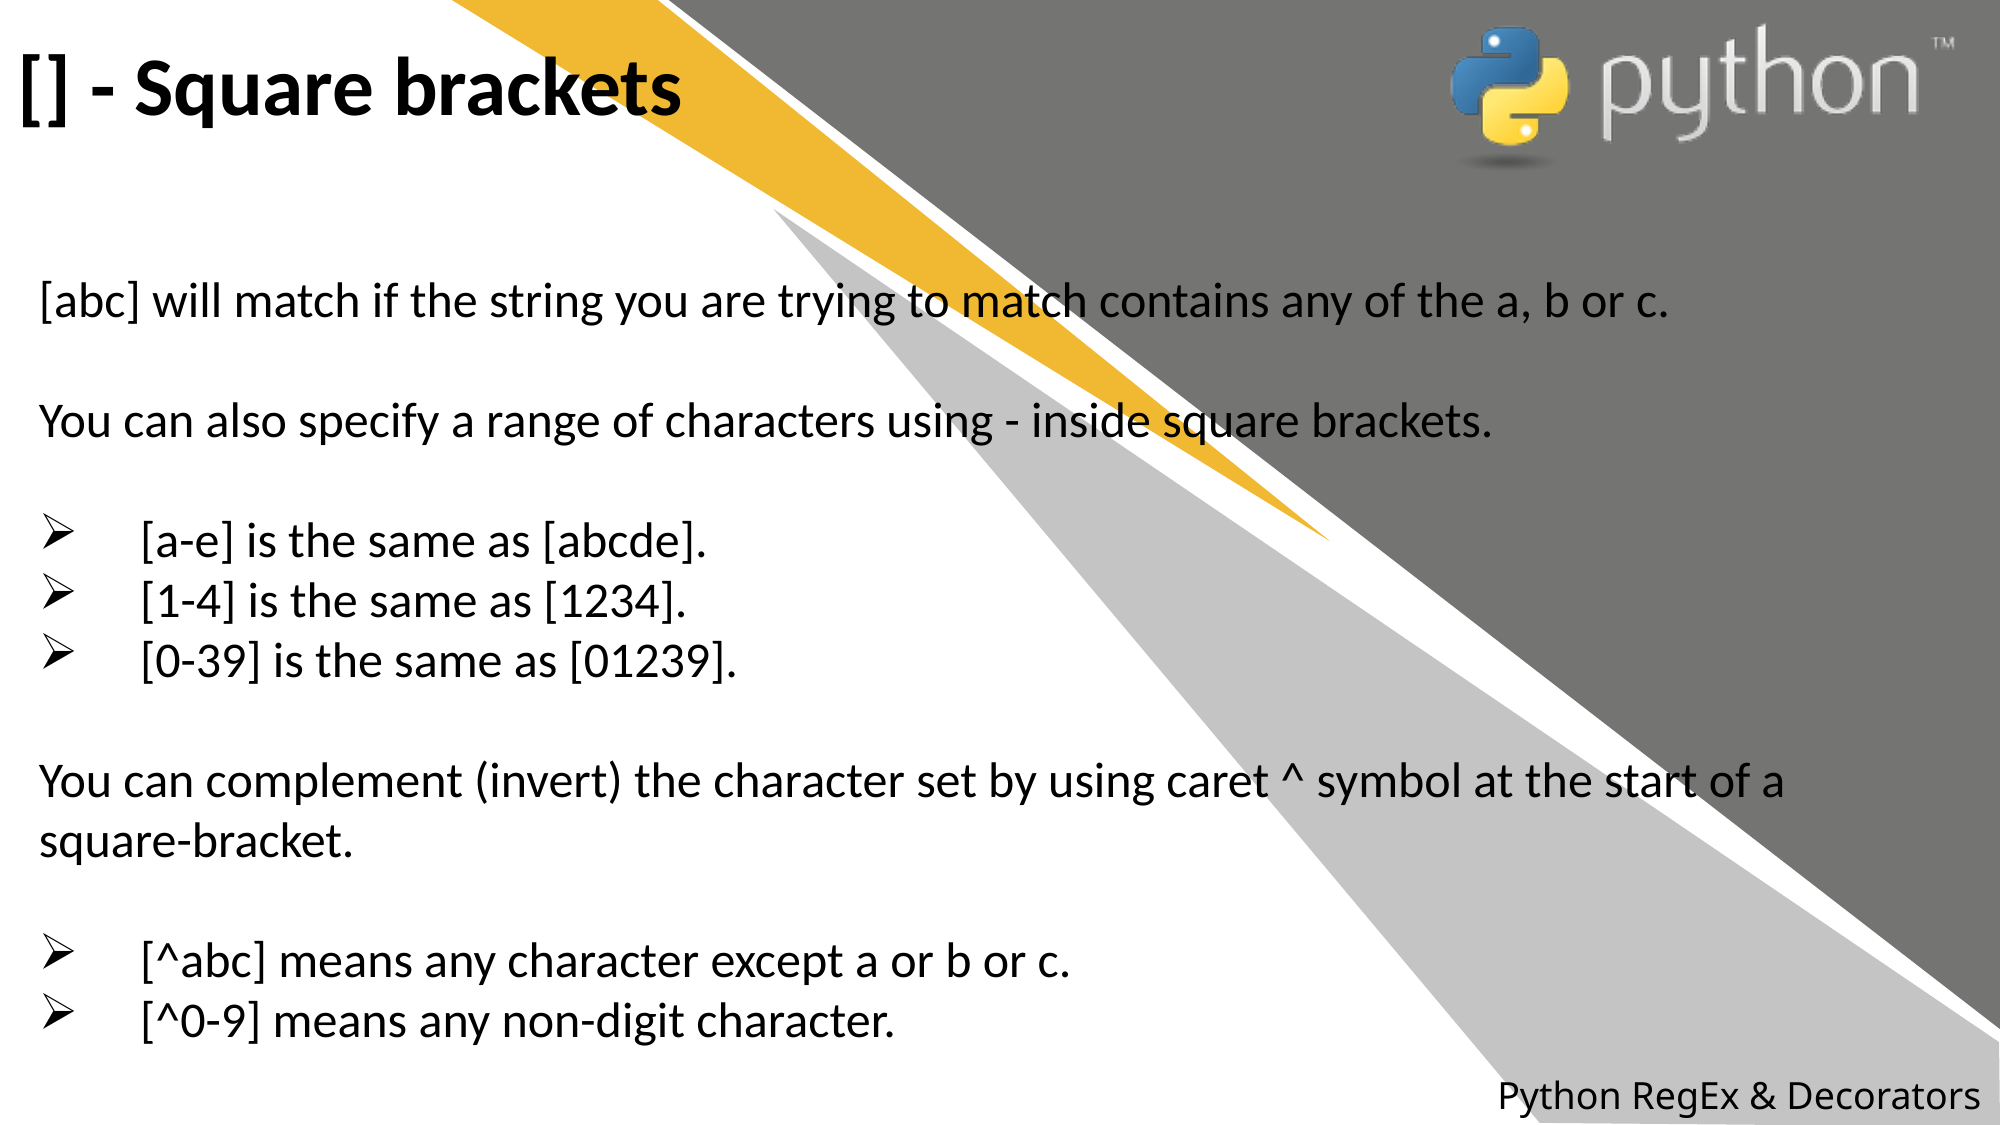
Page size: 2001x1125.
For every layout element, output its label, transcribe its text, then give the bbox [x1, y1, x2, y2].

text_box [772, 207, 851, 260]
text_box [677, 31, 983, 260]
text_box [1482, 964, 2000, 1064]
text_box [abc] will match if the string you are trying to match contains any of the a, b or c. You can also specify a range of characters using - inside square brackets. [a-e] is the same as [abcde]. [1-4] is the same as [1234]. [0-39] is the same as [01239]. You can complement (invert) the character set by using caret ^ symbol at the start of a square-bracket. [^abc] means any character except a or b or c. [^0-9] means any non-digit character. [24, 260, 1886, 1056]
text_box [449, 0, 691, 25]
text_box [667, 0, 2000, 1031]
text_box [] - Square brackets [2, 25, 698, 140]
text_box Python RegEx & Decorators [1404, 1064, 2000, 1125]
picture [1437, 6, 2000, 178]
